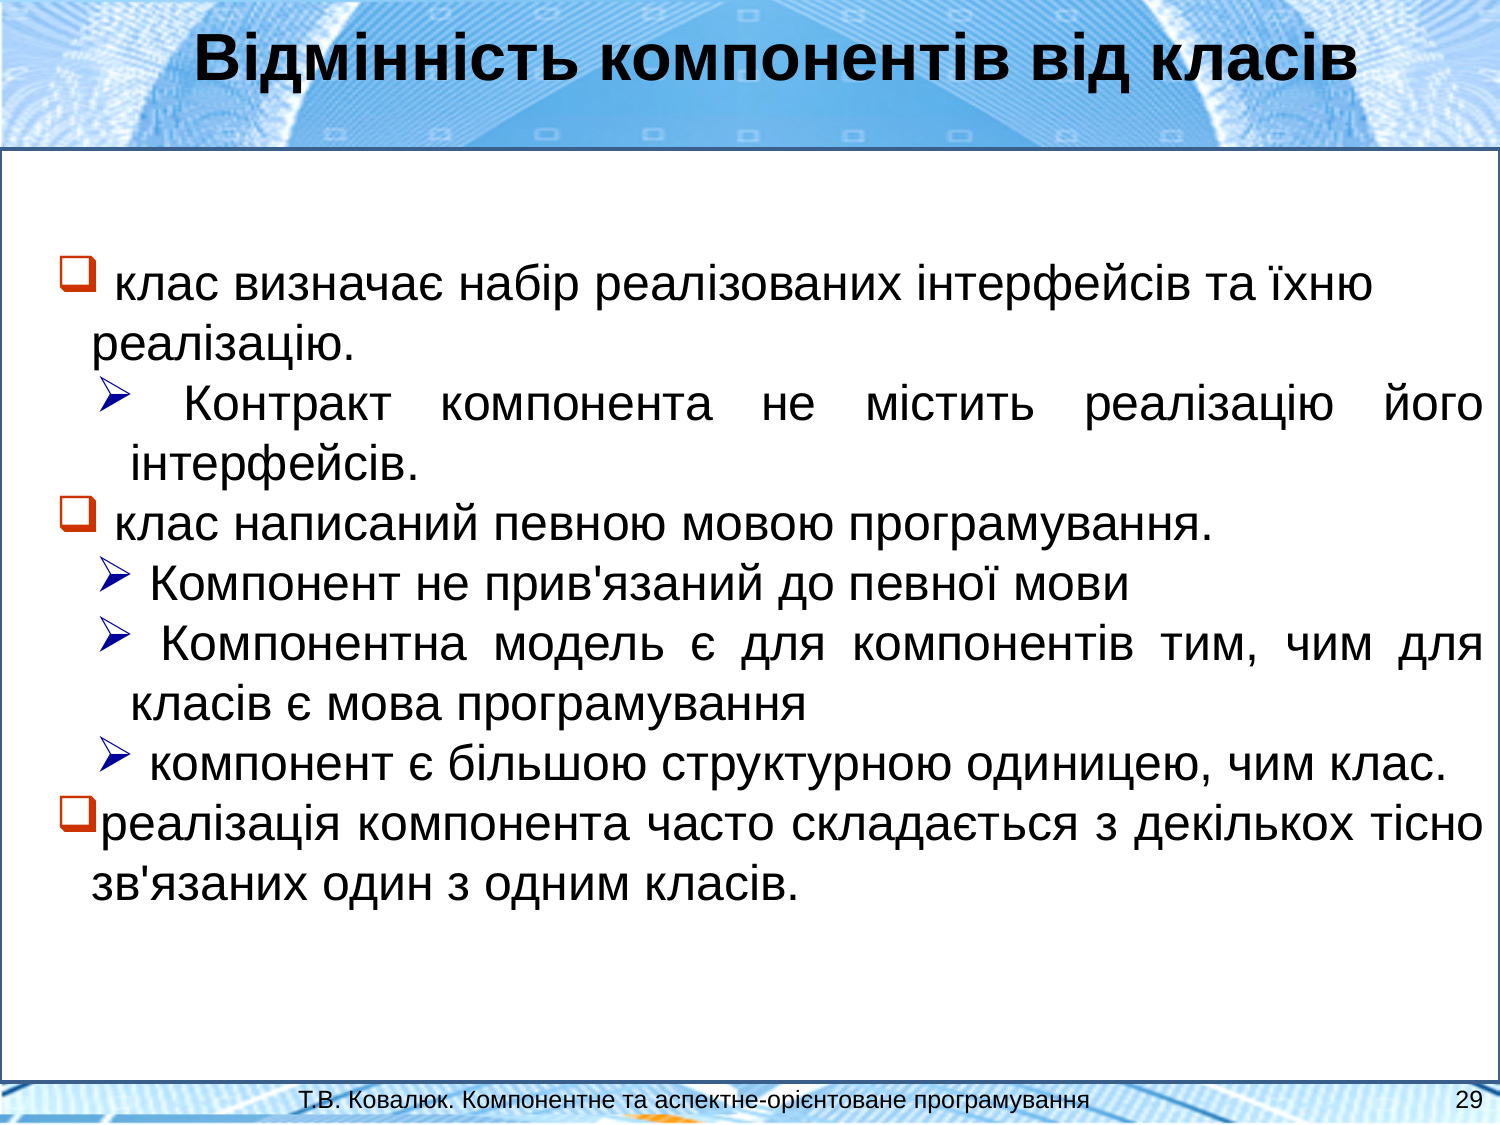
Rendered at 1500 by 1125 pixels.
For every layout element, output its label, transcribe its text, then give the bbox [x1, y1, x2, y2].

picture [0, 0, 1500, 147]
title Відмінність компонентів від класів [108, 0, 1447, 108]
text_box клас визначає набір реалізованих інтерфейсів та їхню реалізацію. Контракт компонента не містить реалізацію його інтерфейсів. клас написаний певною мовою програмування. Компонент не прив'язаний до певної мови Компонентна модель є для компонентів тим, чим для класів є мова програмування компонент є більшою структурною одиницею, чим клас. реалізація компонента часто складається з декількох тісно зв'язаних один з одним класів. [41, 243, 1500, 918]
picture [0, 1084, 1500, 1125]
